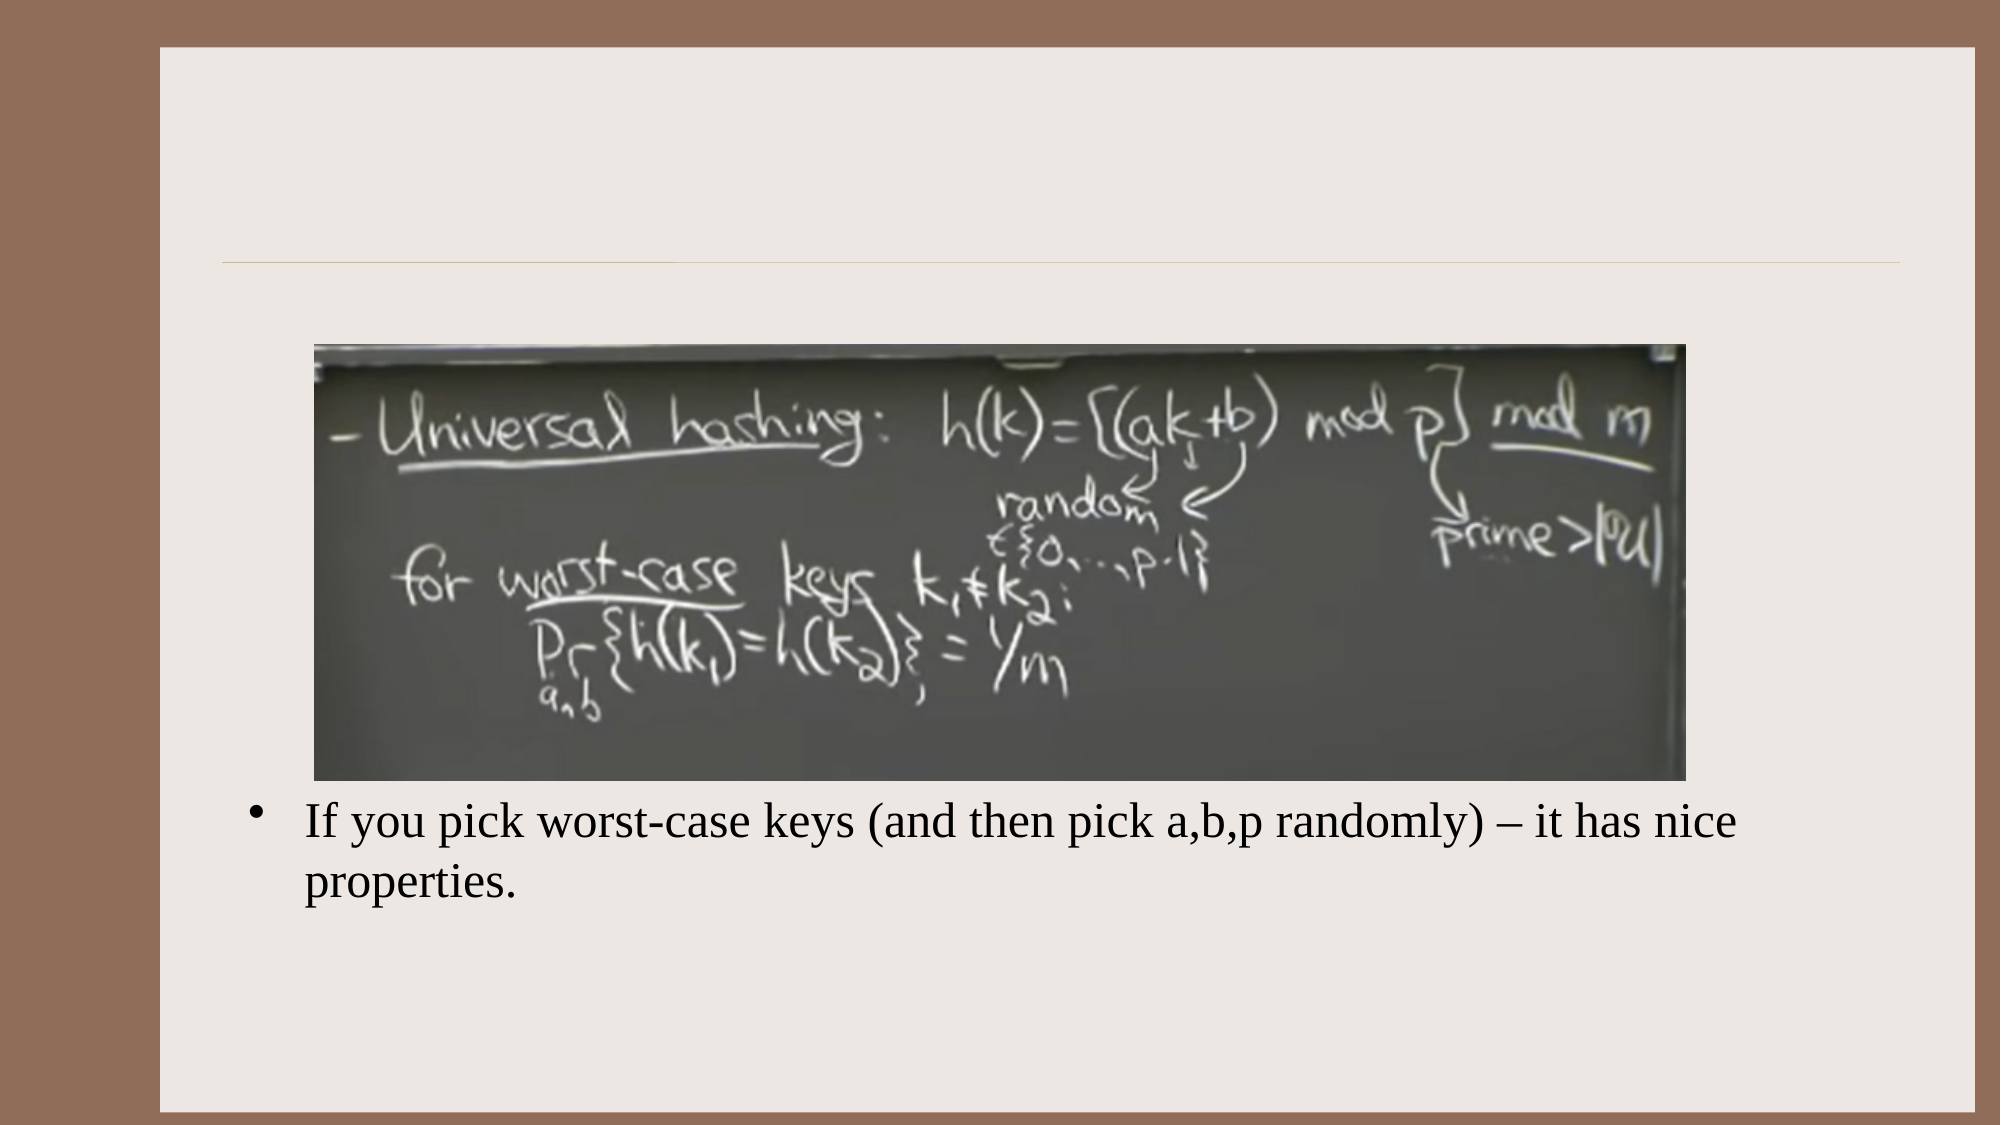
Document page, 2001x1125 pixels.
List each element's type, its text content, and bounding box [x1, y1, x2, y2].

picture [314, 344, 1686, 781]
list If you pick worst-case keys (and then pick a,b,p randomly) – it has nice properties. [233, 780, 1900, 963]
